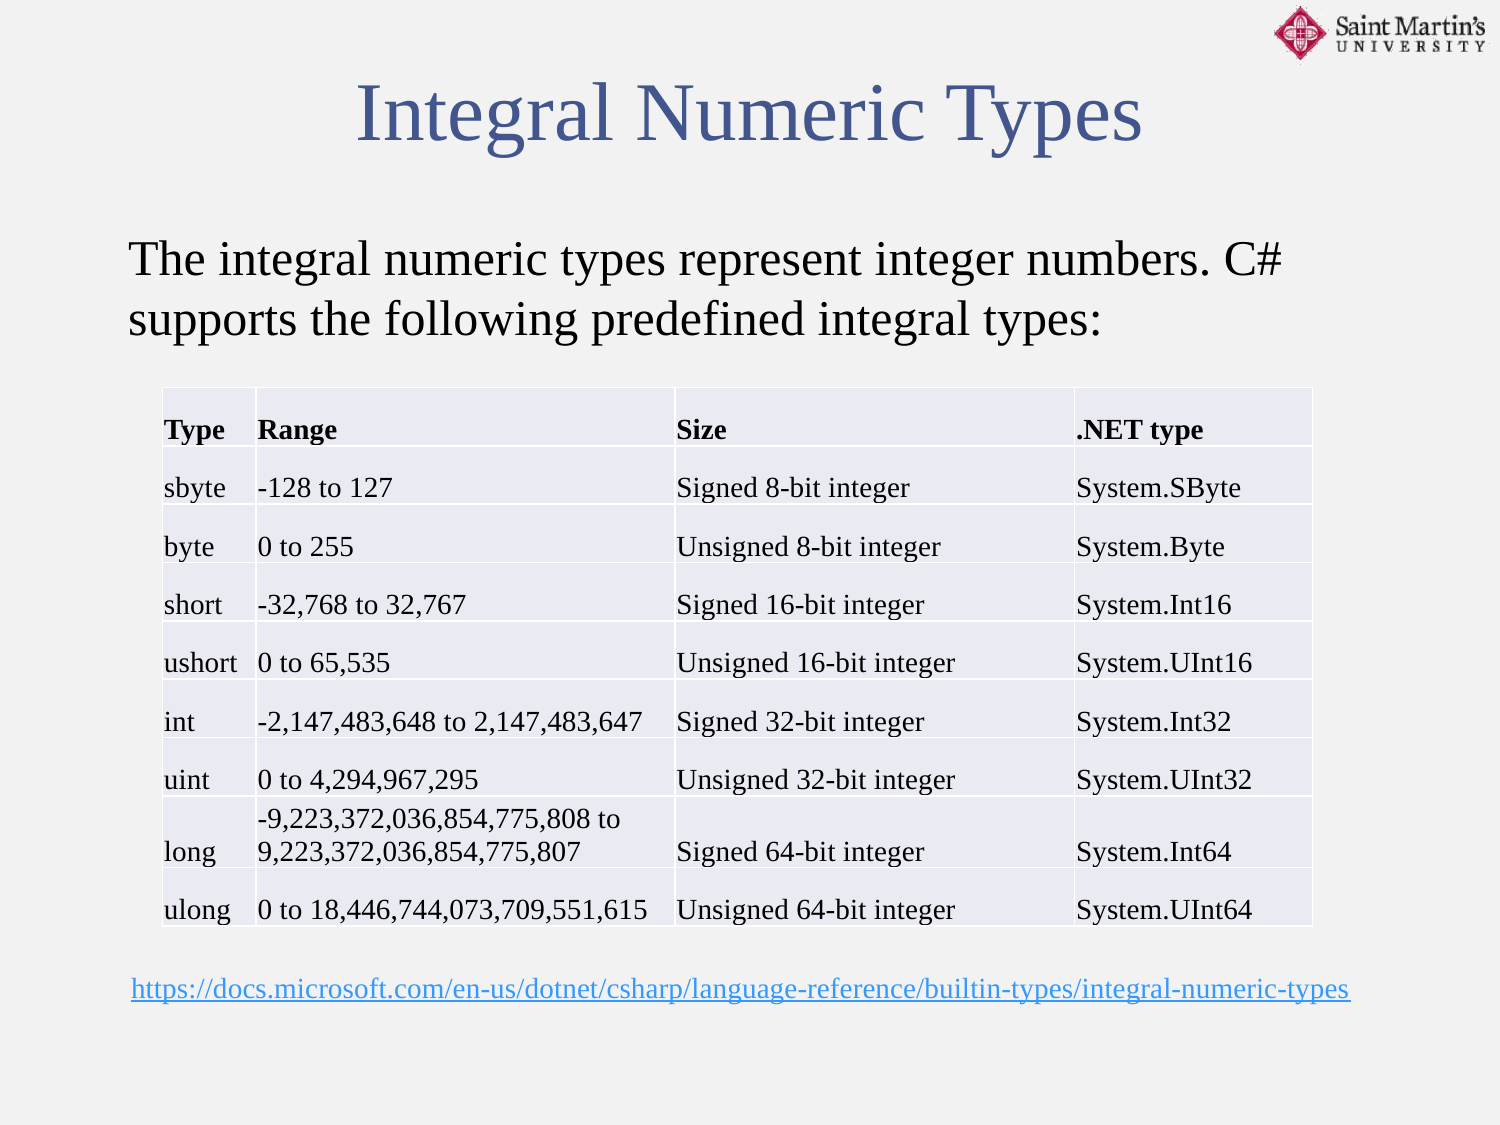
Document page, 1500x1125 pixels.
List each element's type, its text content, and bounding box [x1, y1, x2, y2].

table_cell -128 to 127 [257, 447, 674, 503]
table_cell Unsigned 64-bit integer [676, 868, 1074, 925]
table_cell Unsigned 8-bit integer [676, 505, 1074, 562]
text_box The integral numeric types represent integer numbers. C# supports the following predefined integral types: [113, 217, 1313, 353]
table_cell int [163, 680, 255, 737]
table_cell -32,768 to 32,767 [257, 563, 674, 620]
table_cell 0 to 255 [257, 505, 674, 562]
table_cell 0 to 4,294,967,295 [257, 738, 674, 795]
table_cell System.Int16 [1075, 563, 1312, 620]
table_cell long [163, 797, 255, 867]
table_cell short [163, 563, 255, 620]
table_cell System.UInt16 [1075, 622, 1312, 678]
table_cell System.UInt64 [1075, 868, 1312, 925]
table_cell ushort [163, 622, 255, 678]
table_cell Signed 8-bit integer [676, 447, 1074, 503]
table_cell Signed 32-bit integer [676, 680, 1074, 737]
table_cell ulong [163, 868, 255, 925]
table_header Range [257, 388, 674, 445]
table_cell Unsigned 32-bit integer [676, 738, 1074, 795]
table_cell uint [163, 738, 255, 795]
table_cell 0 to 65,535 [257, 622, 674, 678]
text_box Integral Numeric Types [108, 49, 1392, 225]
table_cell -2,147,483,648 to 2,147,483,647 [257, 680, 674, 737]
table_cell System.Int64 [1075, 797, 1312, 867]
table_cell -9,223,372,036,854,775,808 to 9,223,372,036,854,775,807 [257, 797, 674, 867]
table_cell System.Byte [1075, 505, 1312, 562]
table_cell System.UInt32 [1075, 738, 1312, 795]
table_cell Signed 16-bit integer [676, 563, 1074, 620]
table_cell System.Int32 [1075, 680, 1312, 737]
table_cell sbyte [163, 447, 255, 503]
table_cell 0 to 18,446,744,073,709,551,615 [257, 868, 674, 925]
picture [1264, 0, 1500, 65]
table_cell Unsigned 16-bit integer [676, 622, 1074, 678]
table_cell System.SByte [1075, 447, 1312, 503]
table_header .NET type [1075, 388, 1312, 445]
text_box https://docs.microsoft.com/en-us/dotnet/csharp/language-reference/builtin-types/integral-numeric-types [116, 961, 1400, 1012]
table_cell byte [163, 505, 255, 562]
table_cell Signed 64-bit integer [676, 797, 1074, 867]
table_header Type [163, 388, 255, 445]
table_header Size [676, 388, 1074, 445]
